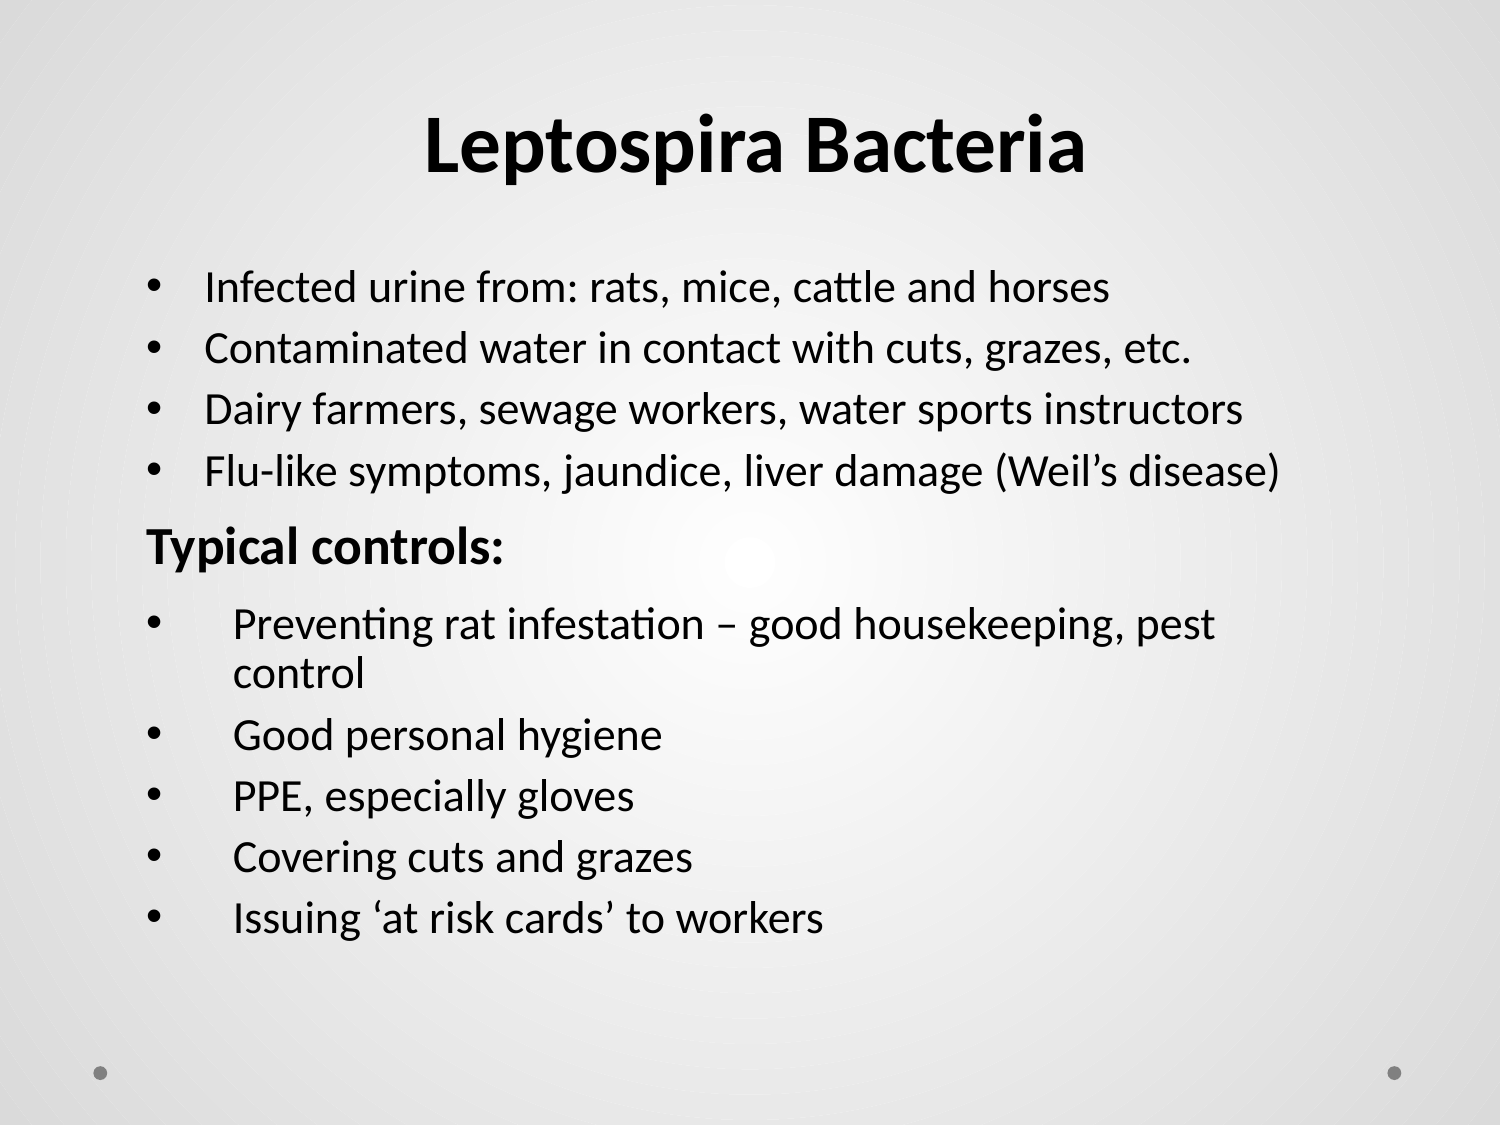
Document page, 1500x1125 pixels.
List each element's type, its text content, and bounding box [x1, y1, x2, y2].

text_box Leptospira Bacteria [99, 62, 1413, 197]
text_box Infected urine from: rats, mice, cattle and horses Contaminated water in contact with cuts, grazes, etc. Dairy farmers, sewage workers, water sports instructors Flu-like symptoms, jaundice, liver damage (Weil’s disease) Typical controls: Preventing rat infestation – good housekeeping, pest control Good personal hygiene PPE, especially gloves Covering cuts and grazes Issuing ‘at risk cards’ to workers [130, 255, 1300, 1008]
